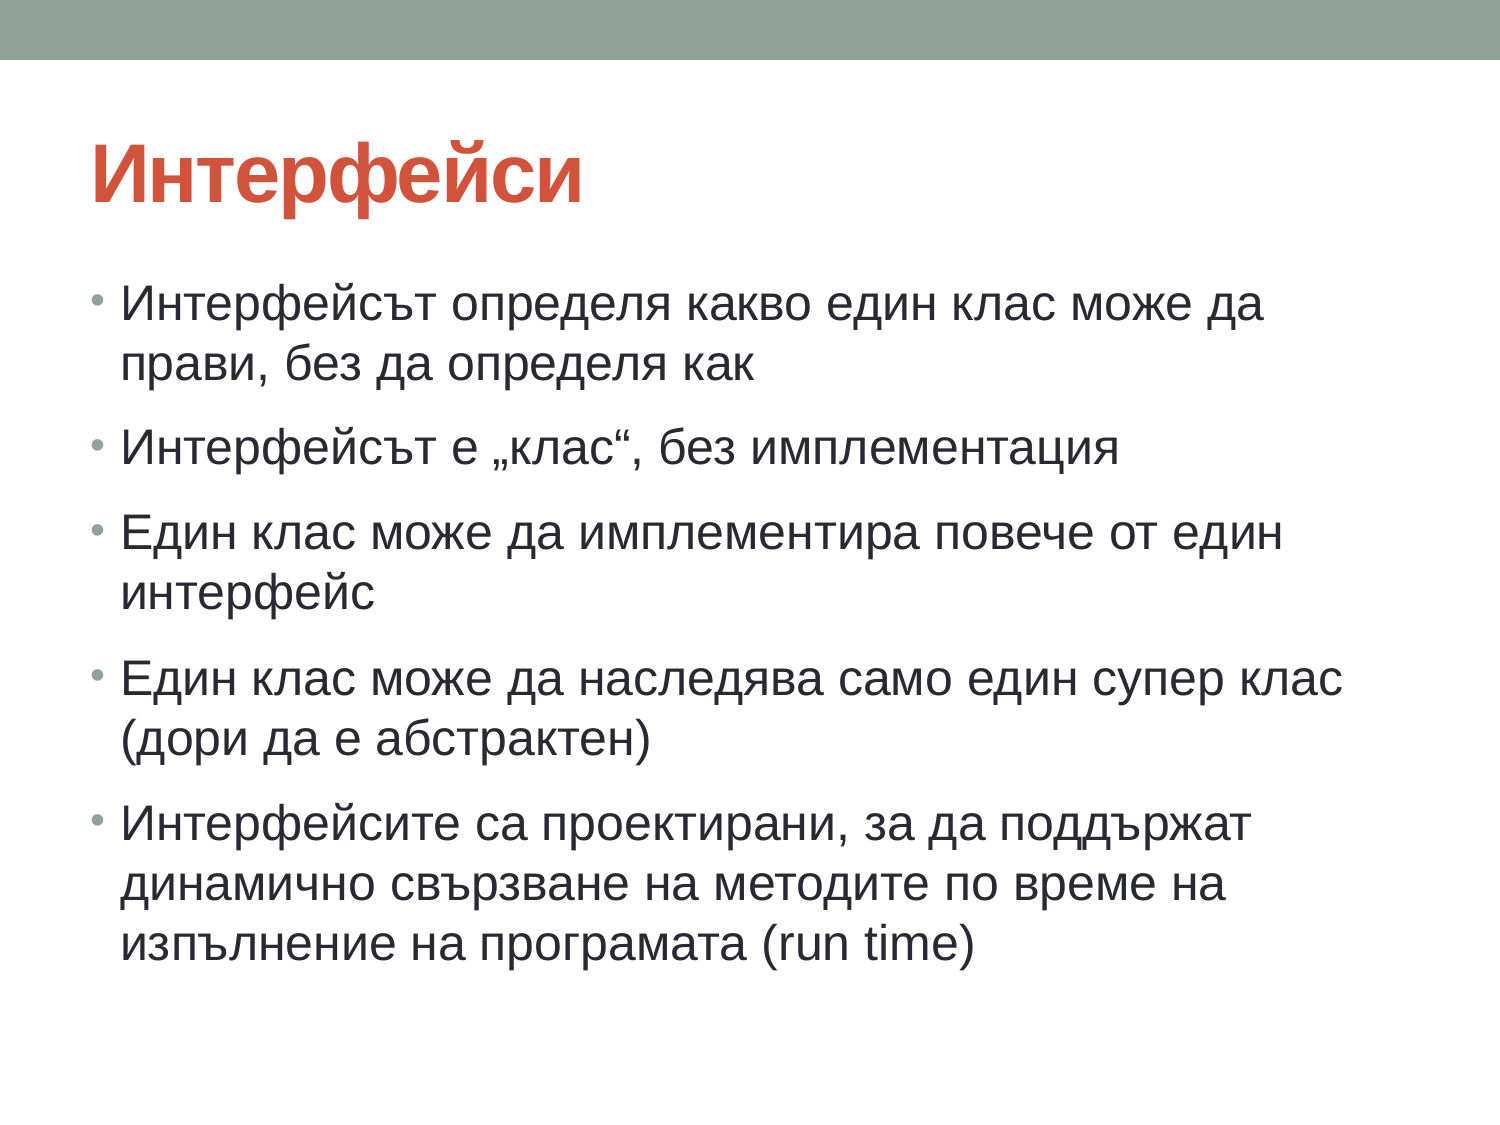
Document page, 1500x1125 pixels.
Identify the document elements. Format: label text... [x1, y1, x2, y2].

list Интерфейсът определя какво един клас може да прави, без да определя как Интерфейсът е „клас“, без имплементация Един клас може да имплементира повече от един интерфейс Един клас може да наследява само един супер клас (дори да е абстрактен) Интерфейсите са проектирани, за да поддържат динамично свързване на методите по време на изпълнение на програмата (run time) [75, 262, 1425, 1063]
title Интерфейси [75, 87, 1425, 250]
